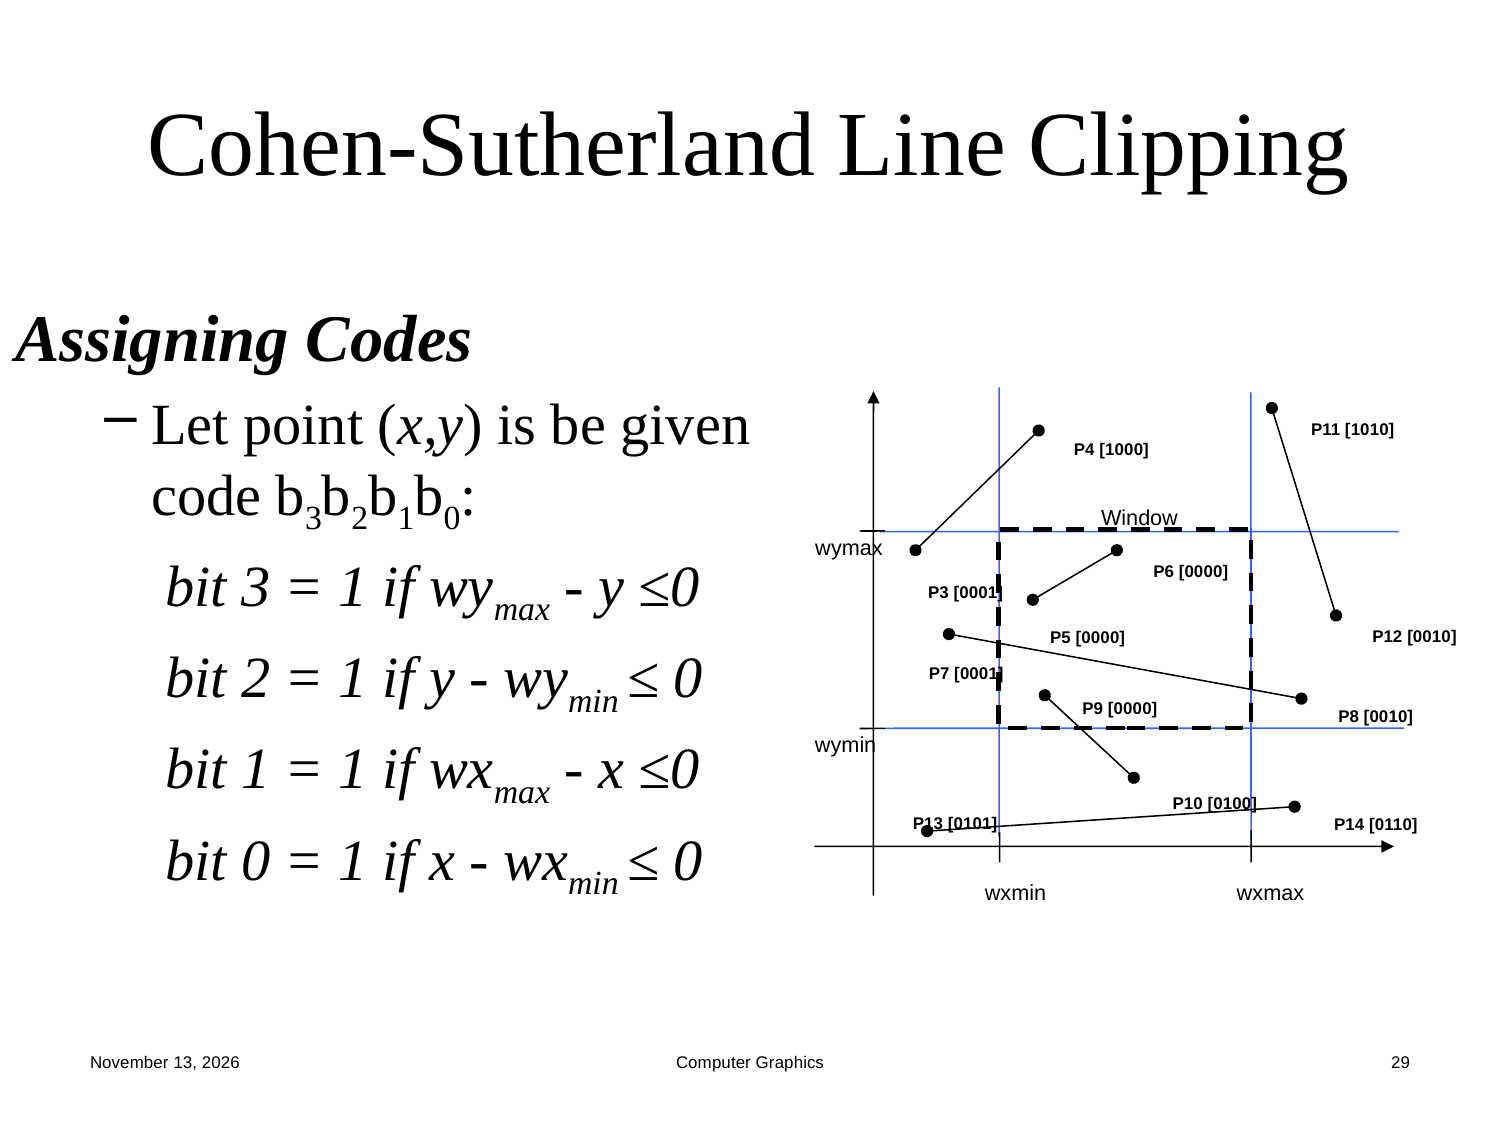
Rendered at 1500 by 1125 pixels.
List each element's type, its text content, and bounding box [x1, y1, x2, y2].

footer Computer Graphics [512, 1024, 988, 1103]
list Assigning Codes Let point (x,y) is be given code b3b2b1b0: bit 3 = 1 if wymax - y ≤0 bit 2 = 1 if y - wymin ≤ 0 bit 1 = 1 if wxmax - x ≤0 bit 0 = 1 if x - wxmin ≤ 0 [0, 287, 775, 938]
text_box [787, 387, 1496, 907]
slide_number 29 [1074, 1024, 1426, 1103]
title Cohen-Sutherland Line Clipping [75, 45, 1425, 233]
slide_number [74, 1024, 426, 1103]
